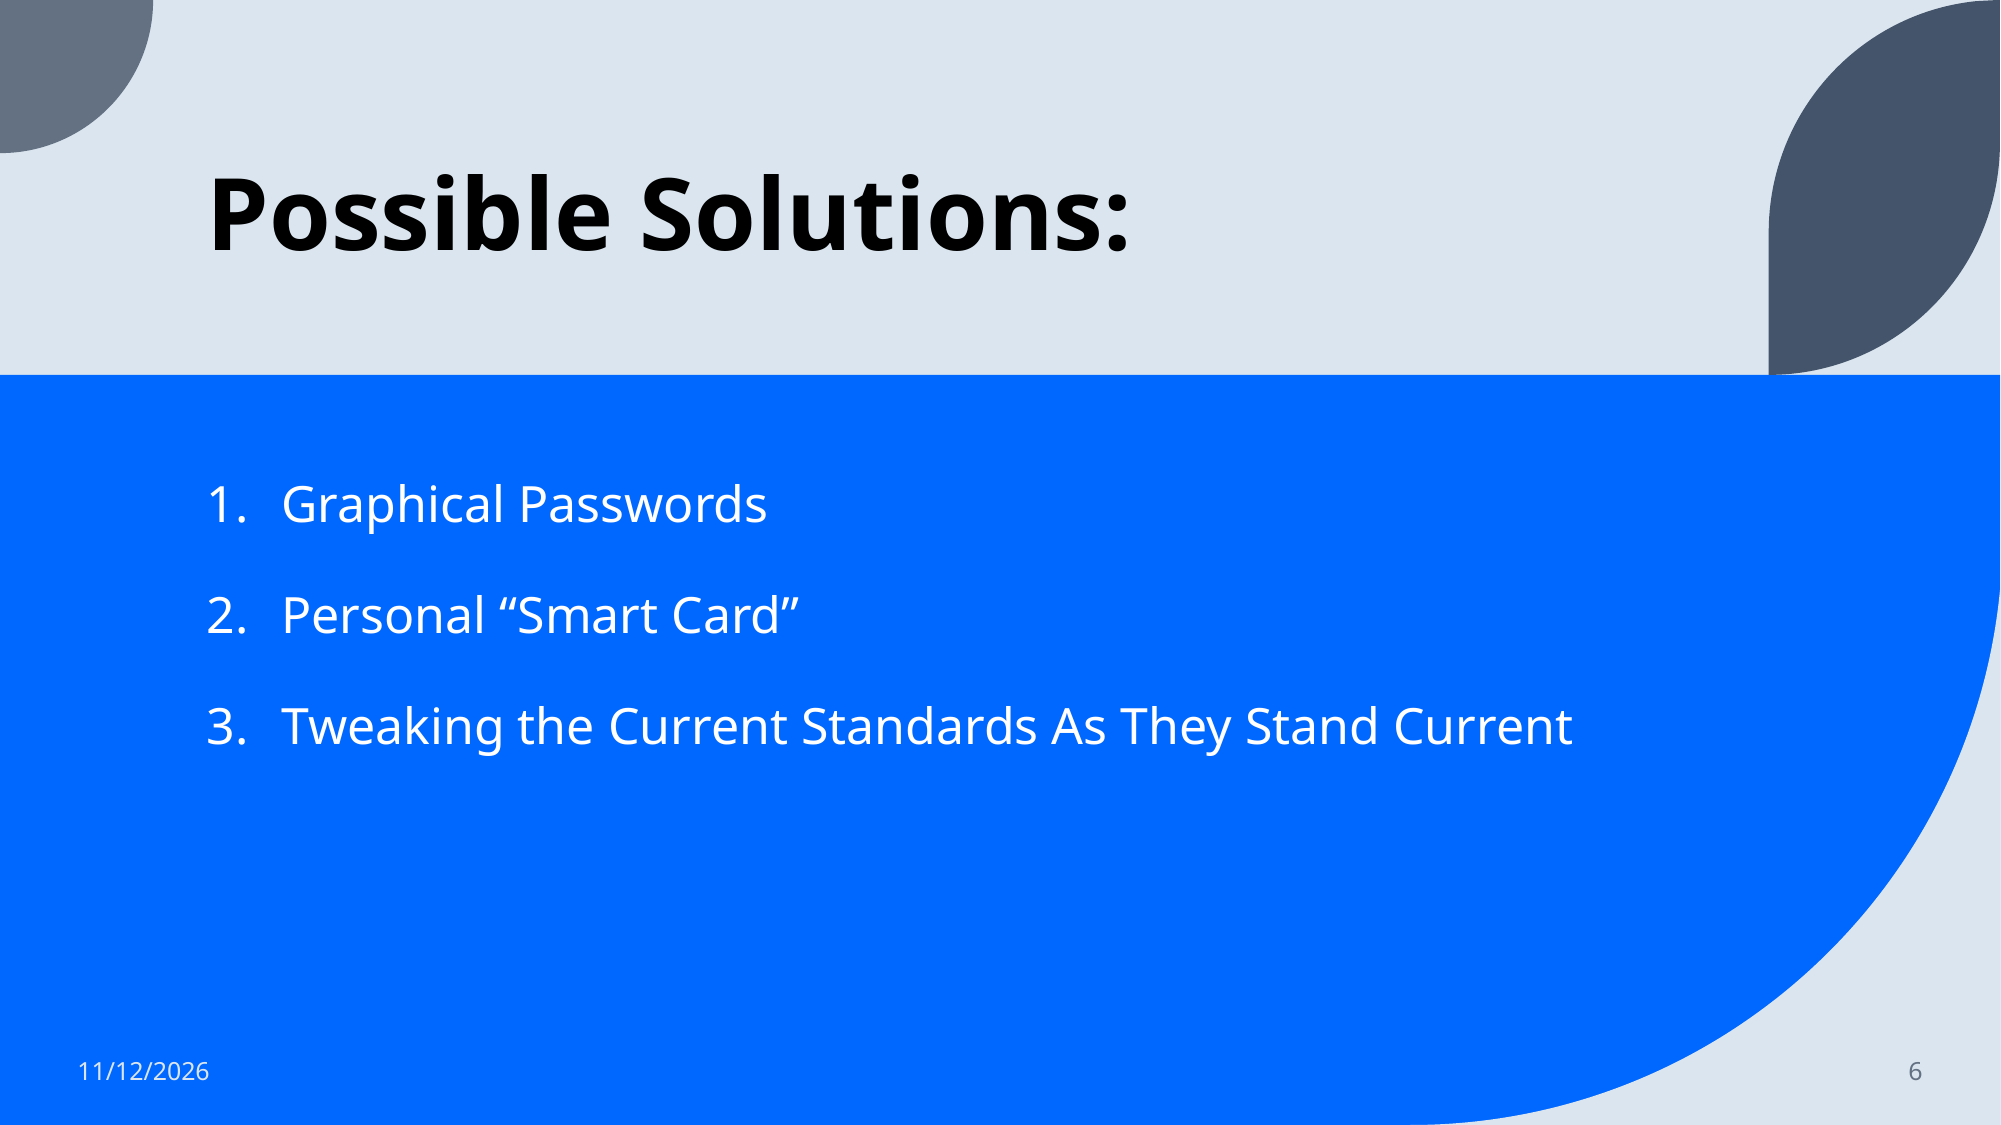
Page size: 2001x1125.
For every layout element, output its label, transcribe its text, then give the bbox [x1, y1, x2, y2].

slide_number 6 [1674, 1042, 1938, 1103]
title Possible Solutions: [191, 62, 1796, 280]
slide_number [62, 1042, 513, 1103]
list Graphical Passwords Personal “Smart Card” Tweaking the Current Standards As They Stand Current [191, 435, 1796, 999]
